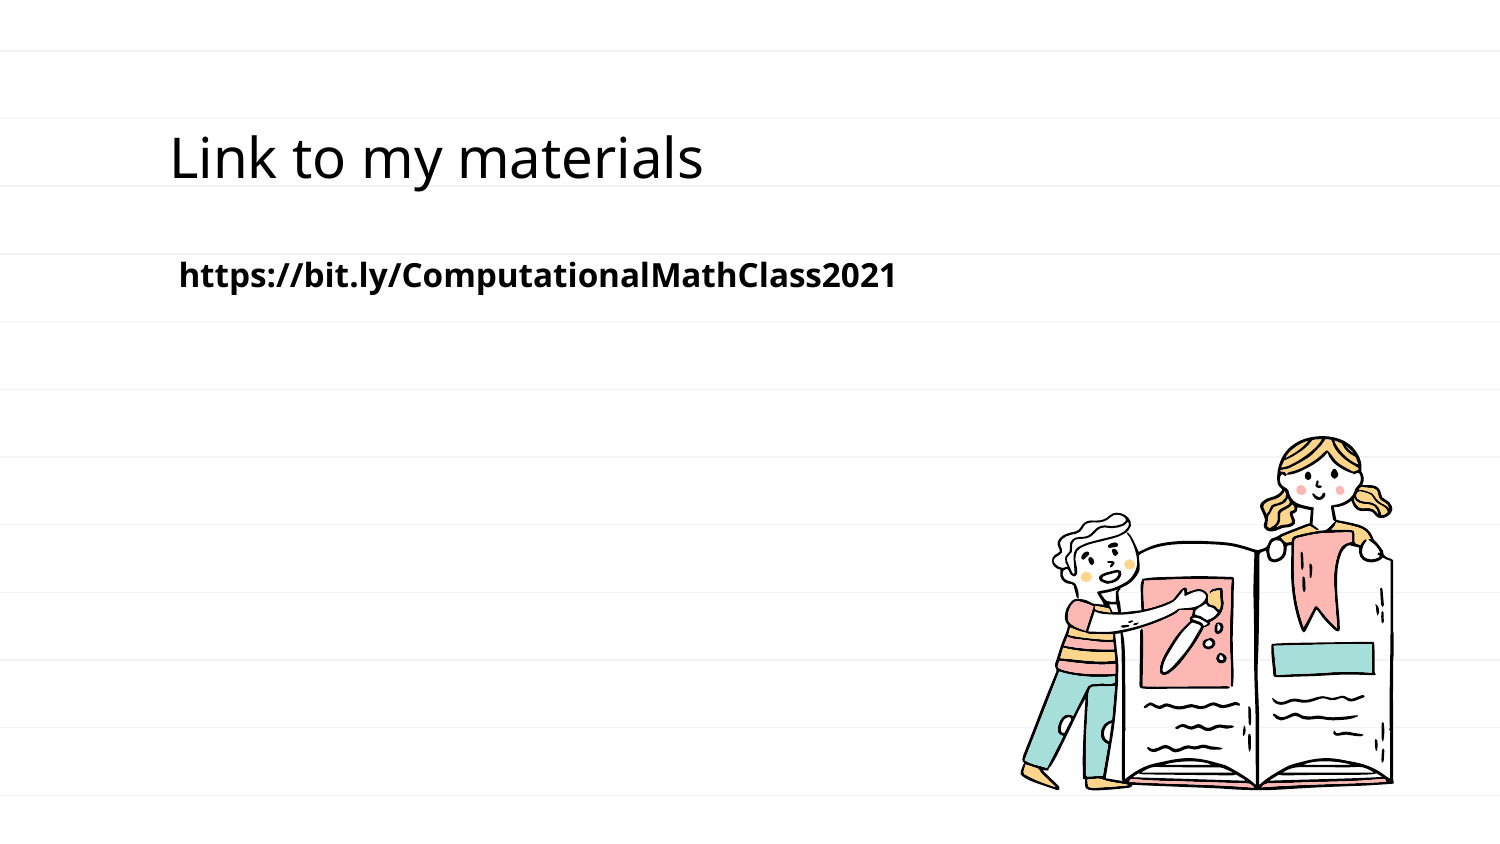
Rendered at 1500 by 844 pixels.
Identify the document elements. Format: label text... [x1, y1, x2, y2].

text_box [1019, 435, 1394, 791]
title Link to my materials [154, 84, 1351, 205]
subtitle https://bit.ly/ComputationalMathClass2021 [154, 218, 986, 798]
